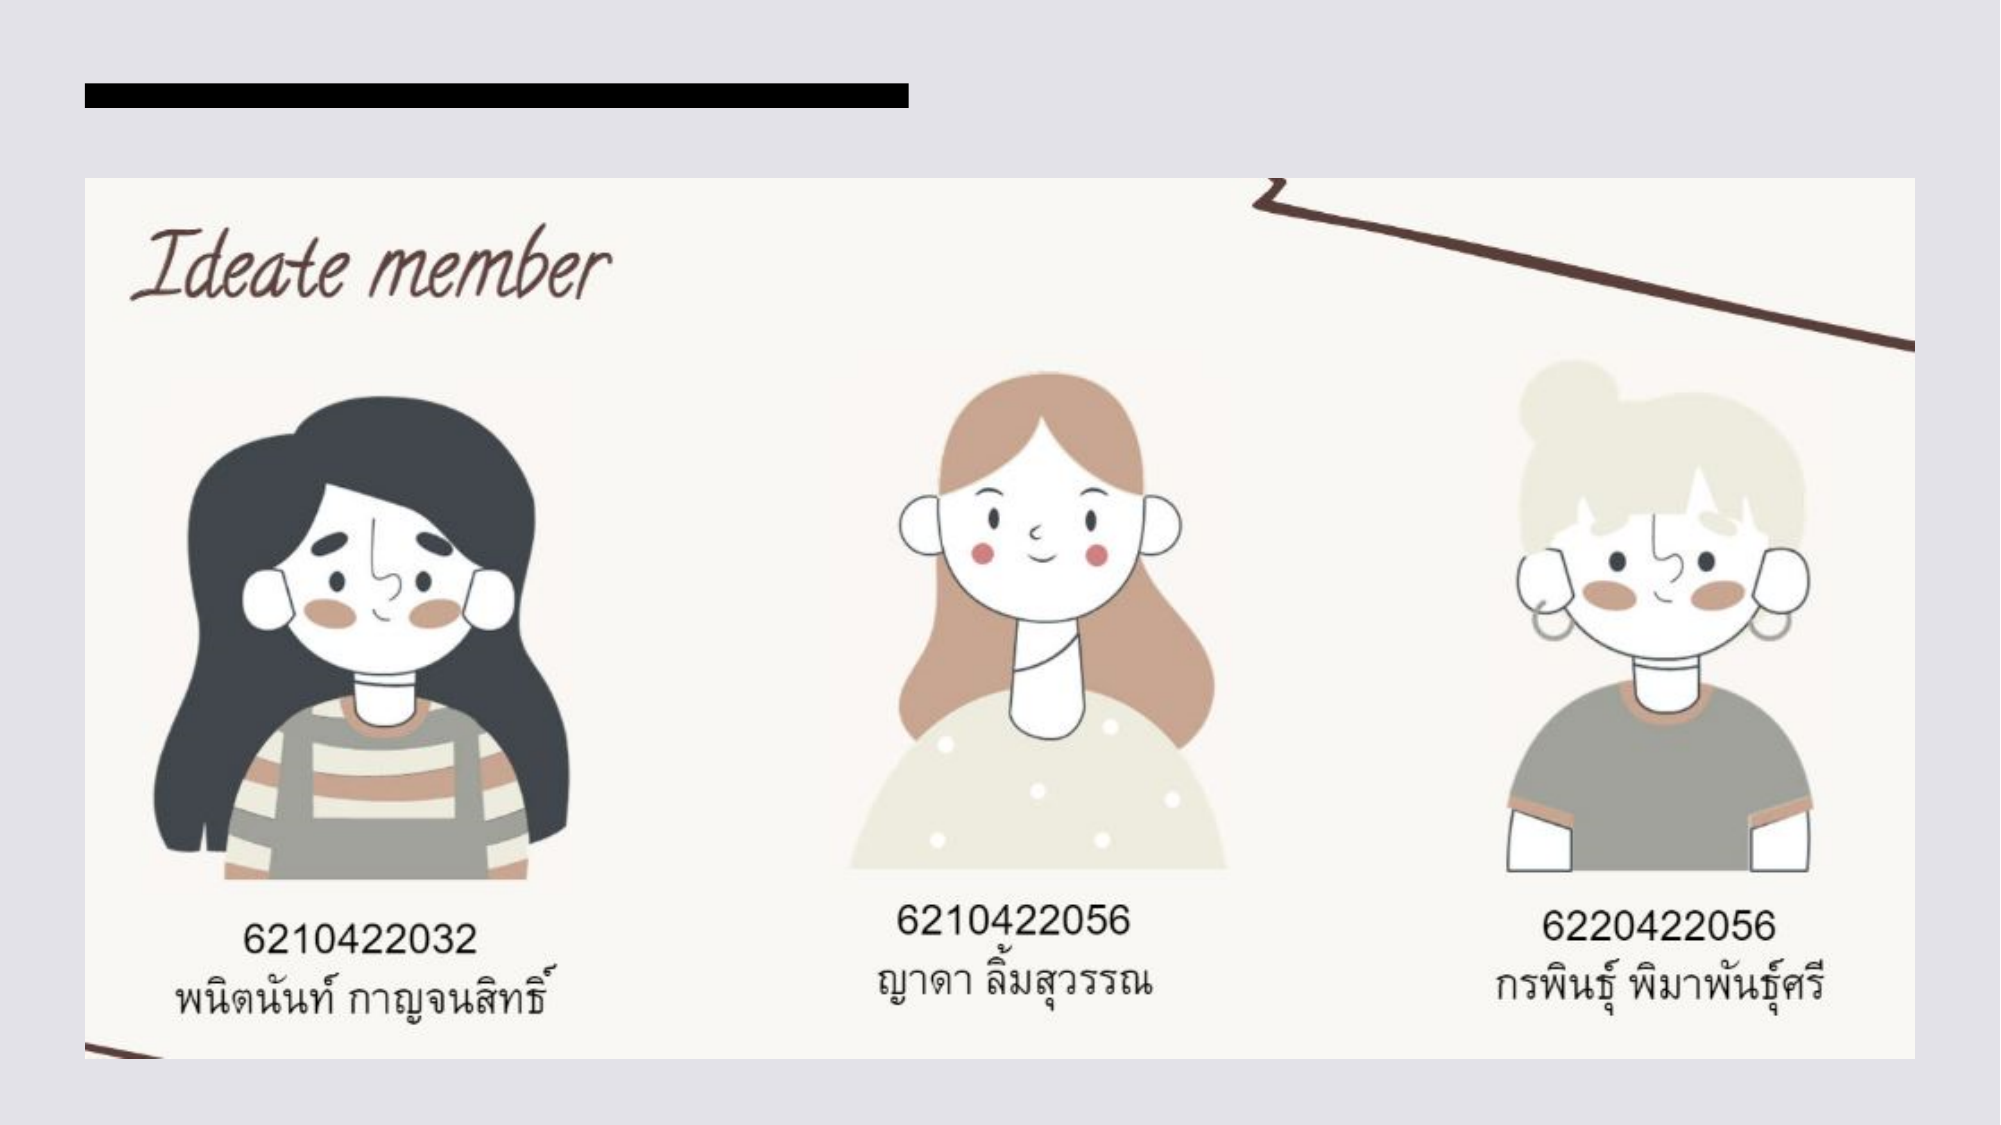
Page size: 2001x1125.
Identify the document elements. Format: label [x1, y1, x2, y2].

picture [85, 178, 1915, 1059]
